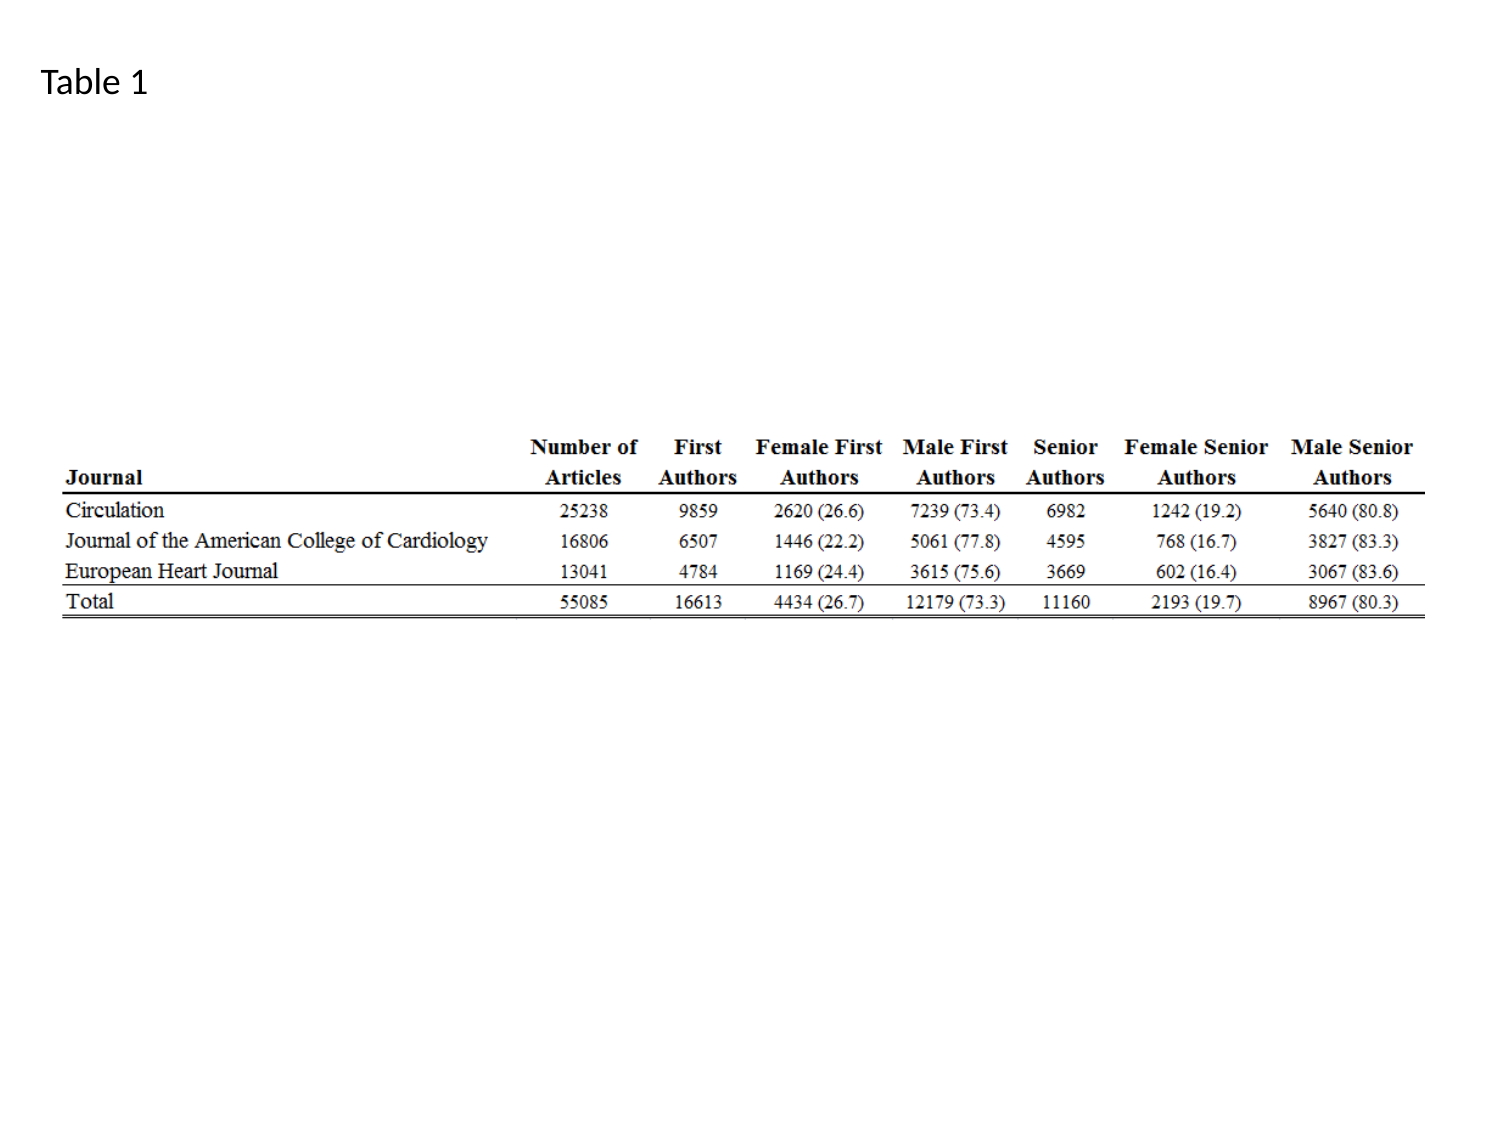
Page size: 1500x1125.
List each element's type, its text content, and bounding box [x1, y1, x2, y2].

picture [62, 424, 1426, 620]
text_box Table 1 [25, 49, 164, 155]
